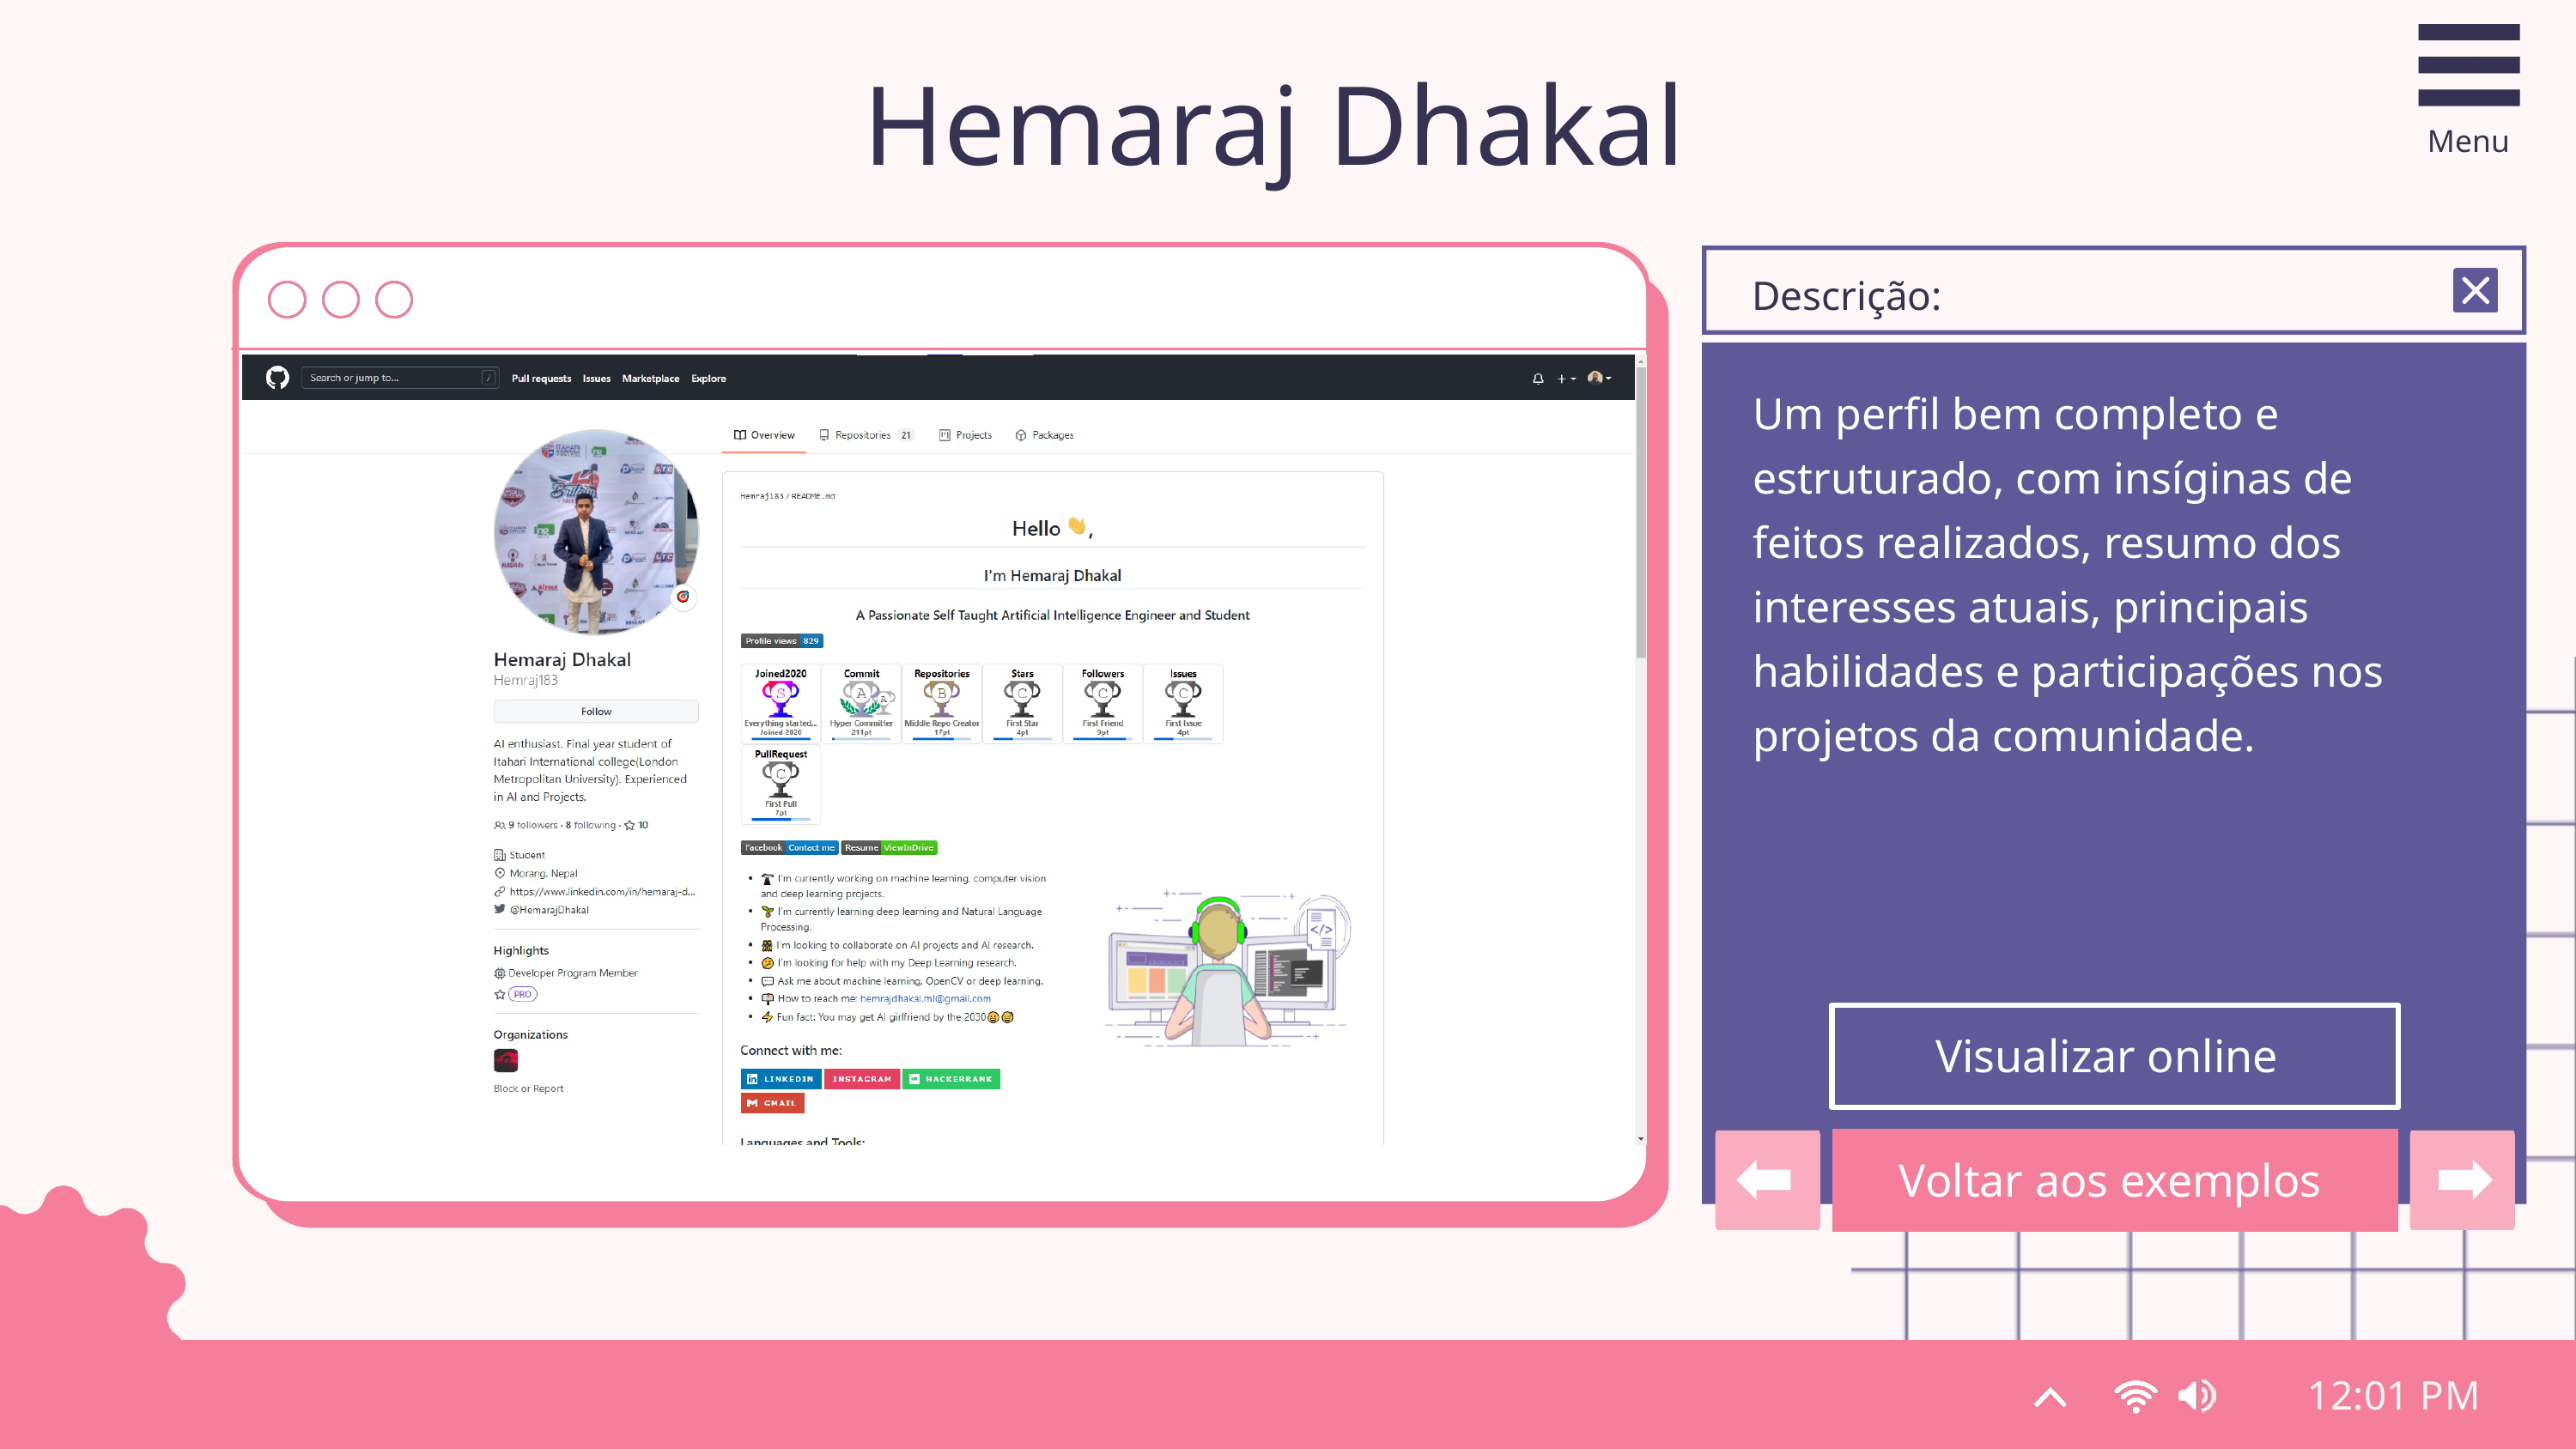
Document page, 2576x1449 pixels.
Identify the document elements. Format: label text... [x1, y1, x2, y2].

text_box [238, 1143, 1647, 1202]
picture [321, 281, 360, 319]
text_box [261, 271, 1669, 1228]
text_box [1715, 1130, 1821, 1231]
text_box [1701, 342, 2527, 1204]
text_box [1832, 1128, 2399, 1232]
picture [2453, 268, 2498, 312]
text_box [232, 241, 1650, 1204]
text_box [1832, 1004, 2399, 1108]
picture [0, 1180, 194, 1339]
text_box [238, 246, 1647, 362]
text_box Hemaraj Dhakal [522, 77, 2026, 187]
picture [374, 281, 413, 319]
picture [268, 281, 307, 319]
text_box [1701, 245, 2527, 336]
picture [2178, 1379, 2217, 1415]
picture [2113, 1379, 2158, 1414]
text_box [2409, 1130, 2516, 1231]
picture [2034, 1387, 2067, 1407]
picture [2403, 0, 2535, 131]
picture [1851, 657, 2576, 1339]
text_box Menu [2426, 138, 2512, 159]
picture [242, 355, 1647, 1146]
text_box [0, 1339, 2576, 1449]
